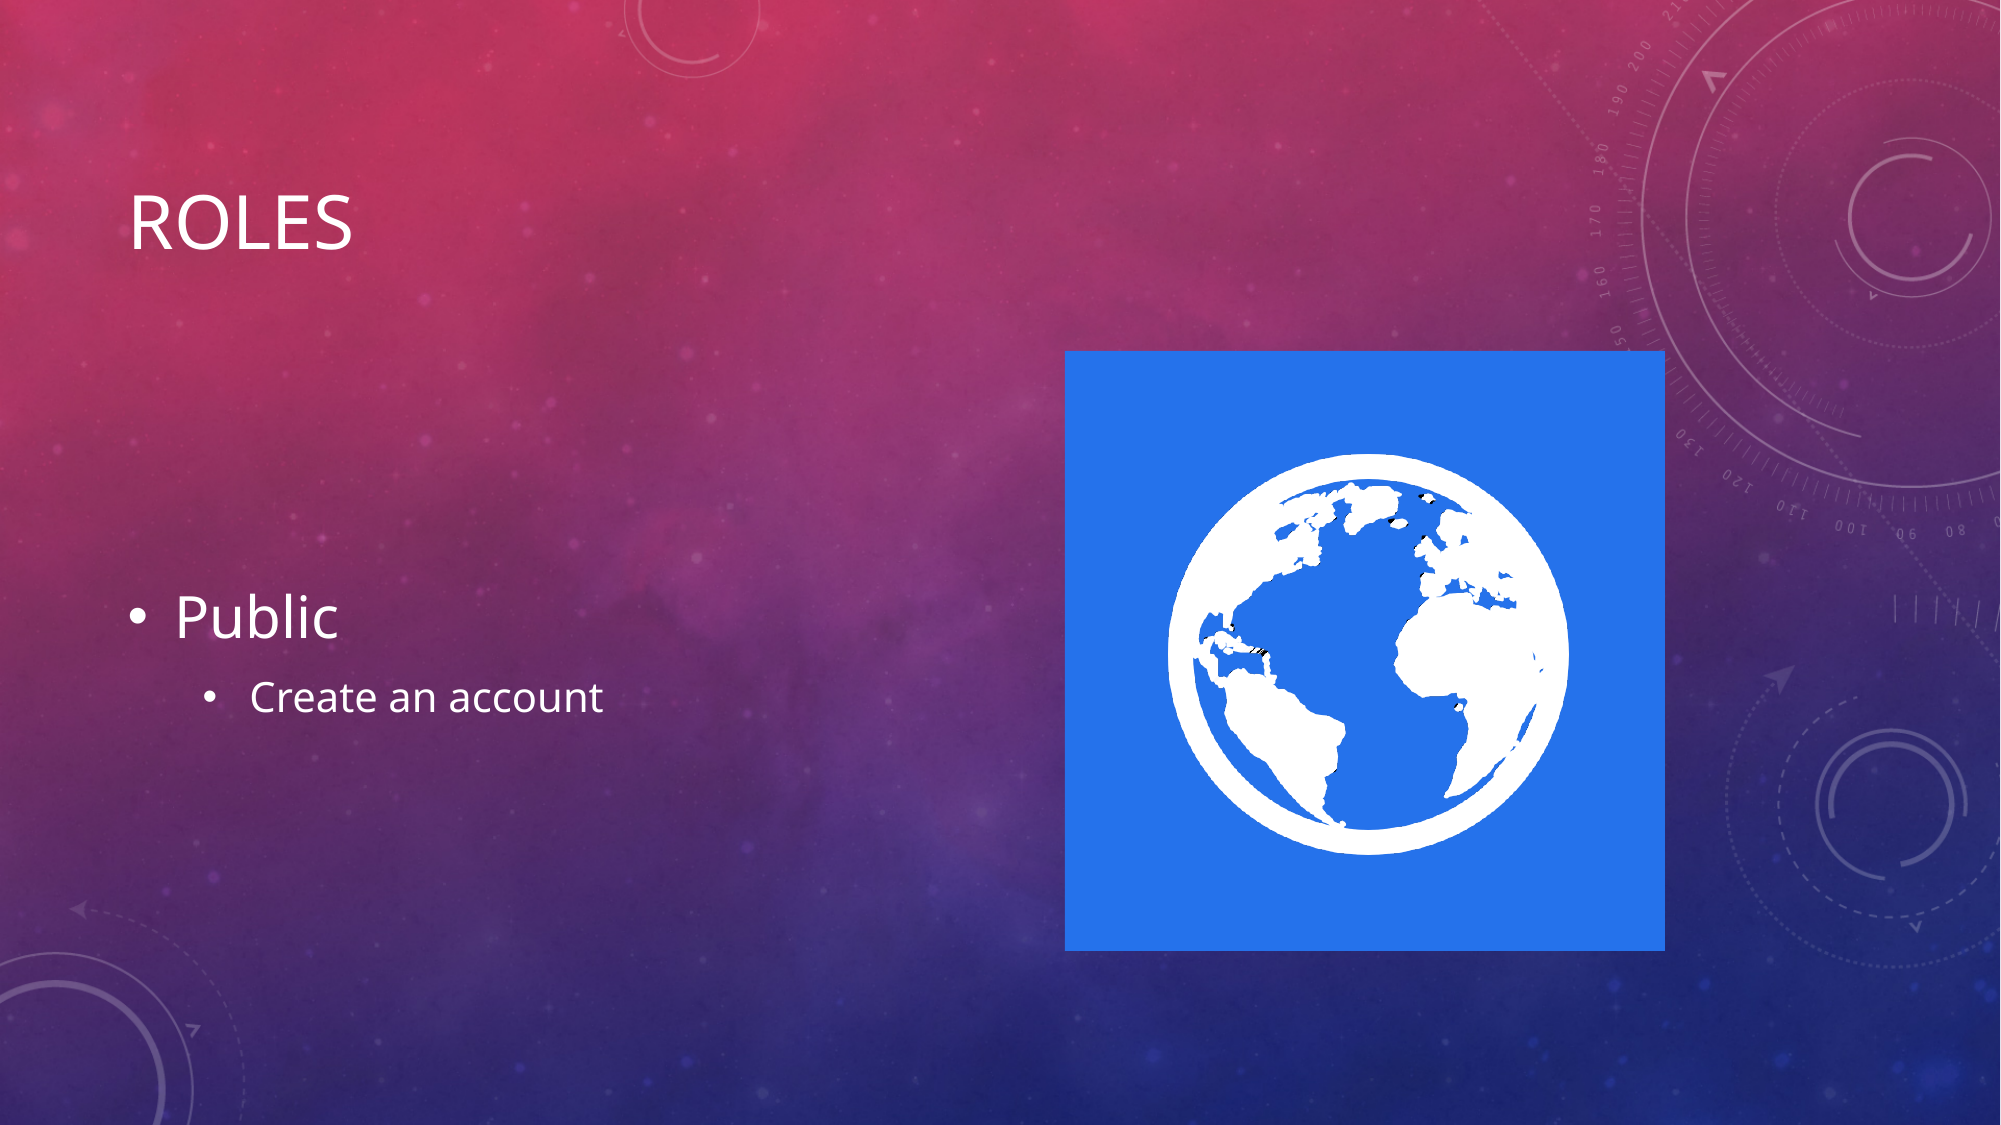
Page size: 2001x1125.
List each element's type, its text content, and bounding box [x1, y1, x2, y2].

title ROLES [112, 99, 1775, 339]
list Public Create an account [112, 351, 932, 950]
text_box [1064, 350, 1666, 952]
picture [0, 0, 2001, 1125]
